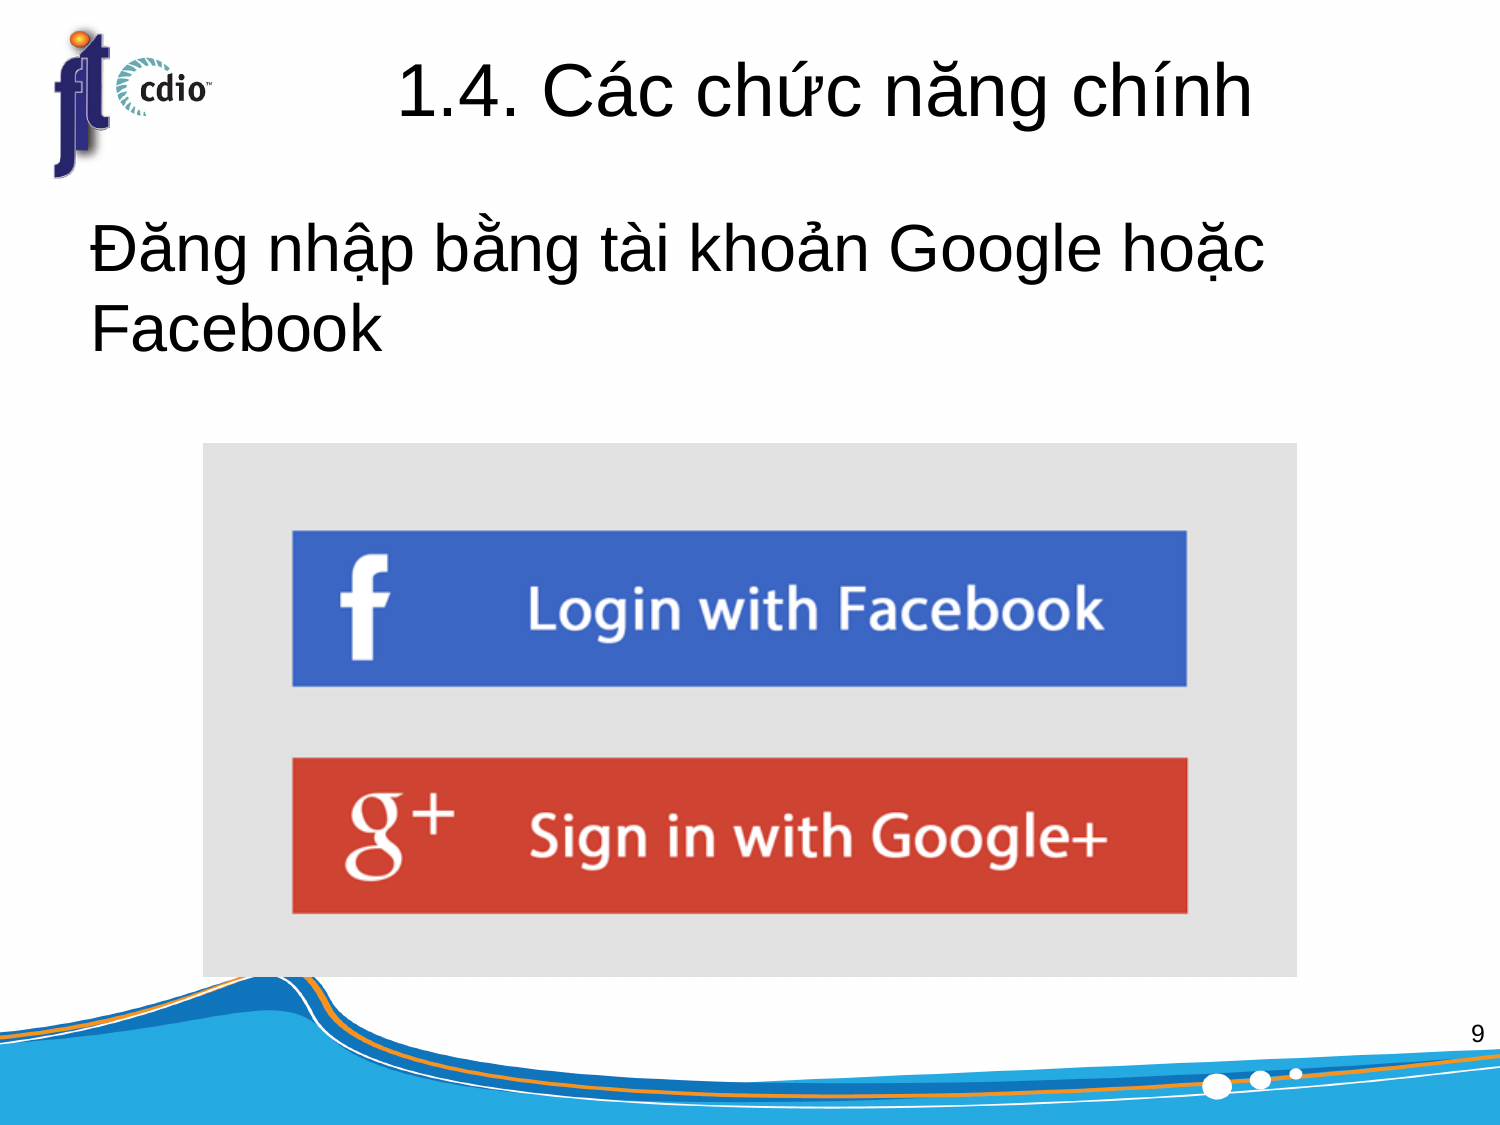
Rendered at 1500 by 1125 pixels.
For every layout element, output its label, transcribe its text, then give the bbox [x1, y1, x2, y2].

title 1.4. Các chức năng chính [226, 6, 1425, 166]
slide_number 9 [1149, 1002, 1500, 1063]
picture [0, 0, 1500, 1125]
list Đăng nhập bằng tài khoản Google hoặc Facebook [75, 197, 1425, 977]
